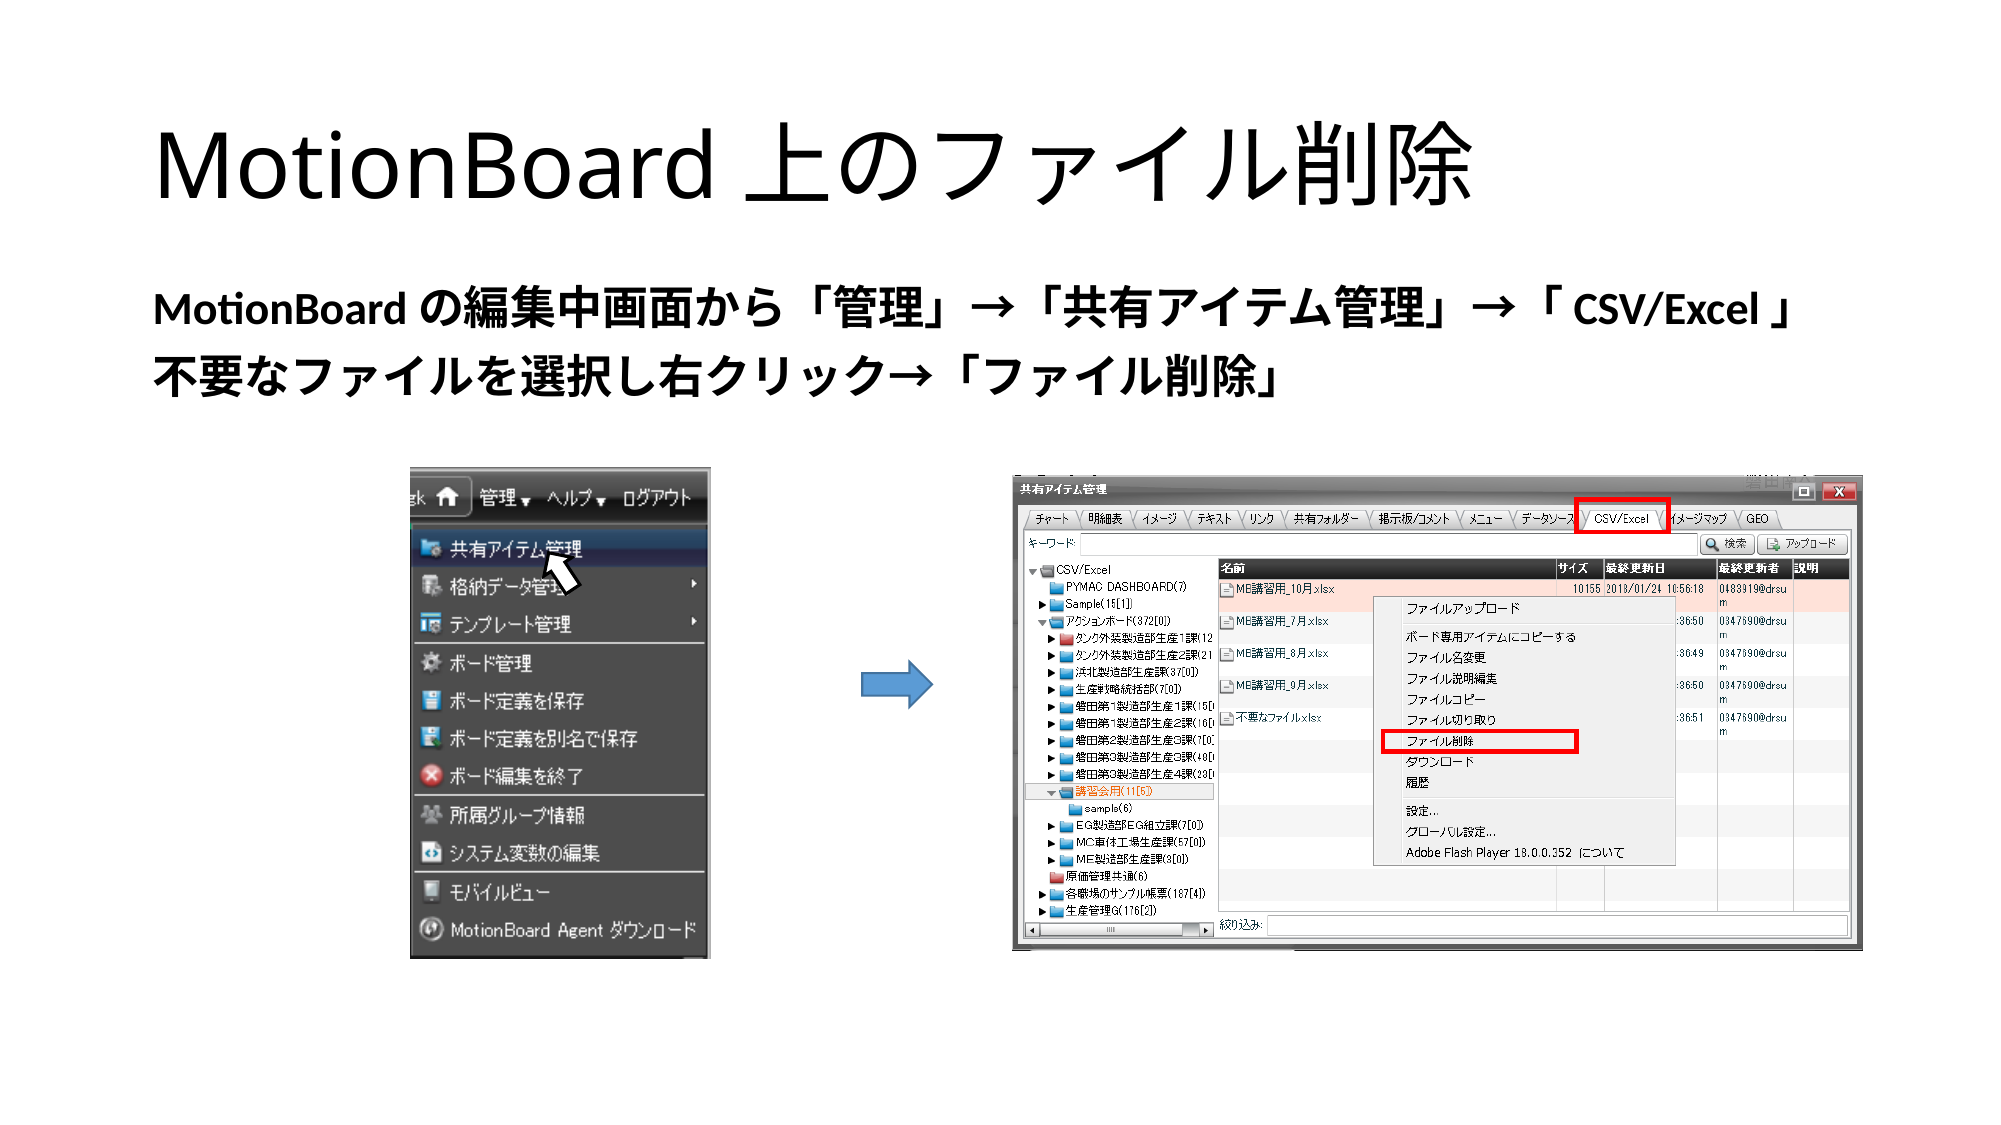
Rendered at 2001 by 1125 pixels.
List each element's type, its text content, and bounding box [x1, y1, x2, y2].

text_box [861, 659, 934, 710]
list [410, 467, 711, 959]
list MotionBoardの編集中画面から「管理」→「共有アイテム管理」→「CSV/Excel」 不要なファイルを選択し右クリック→「ファイル削除」 [137, 275, 1863, 411]
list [1012, 475, 1863, 951]
title MotionBoard上のファイル削除 [137, 59, 1863, 275]
